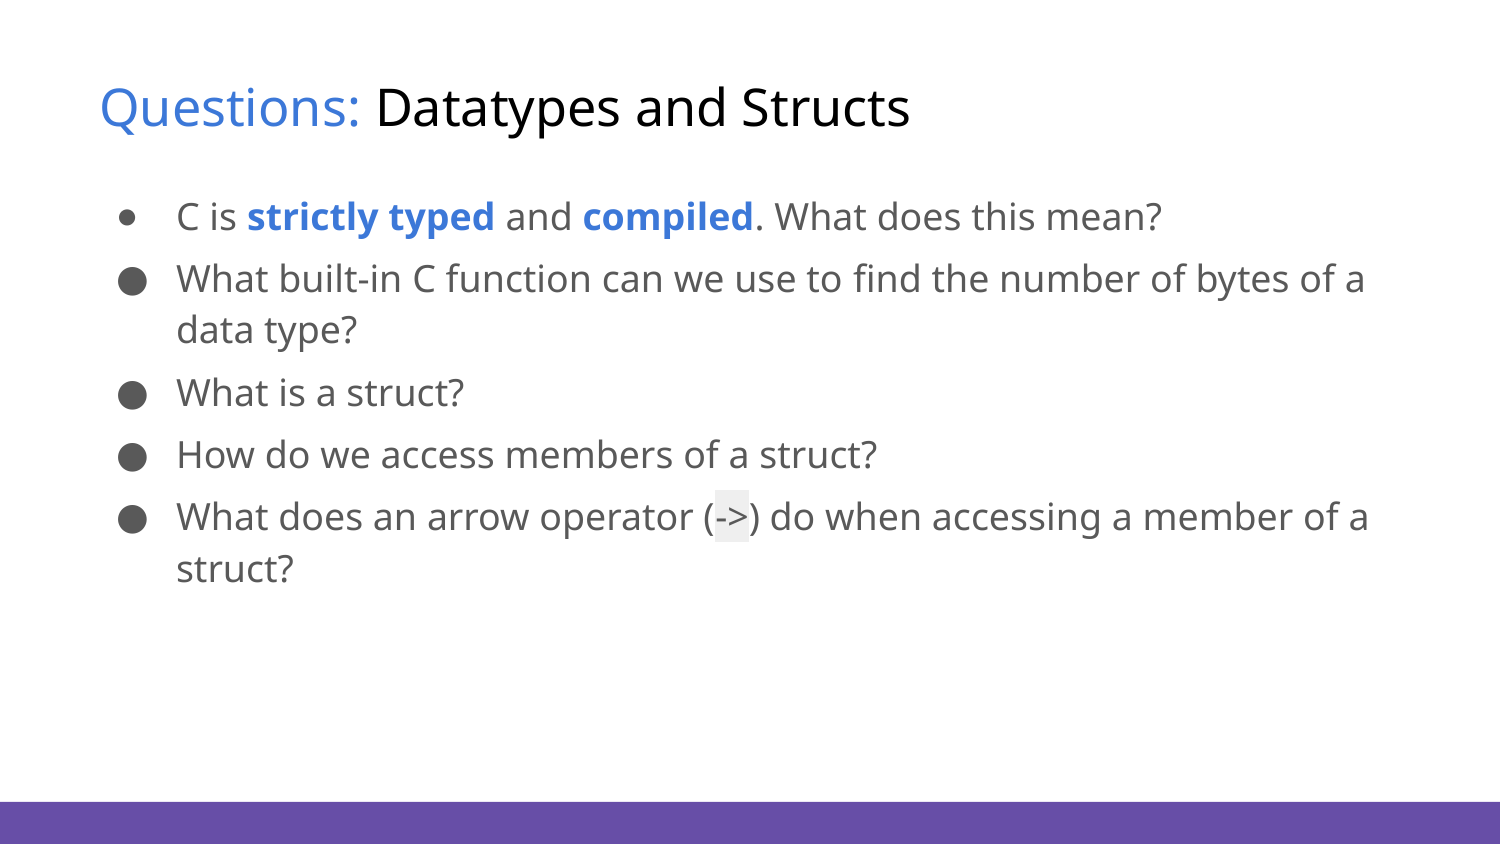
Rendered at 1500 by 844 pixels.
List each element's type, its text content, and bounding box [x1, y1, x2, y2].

text_box C is strictly typed and compiled. What does this mean? What built-in C function can we use to find the number of bytes of a data type? What is a struct? How do we access members of a struct? What does an arrow operator (->) do when accessing a member of a struct? [113, 183, 1402, 635]
title Questions: Datatypes and Structs [97, 71, 1151, 216]
